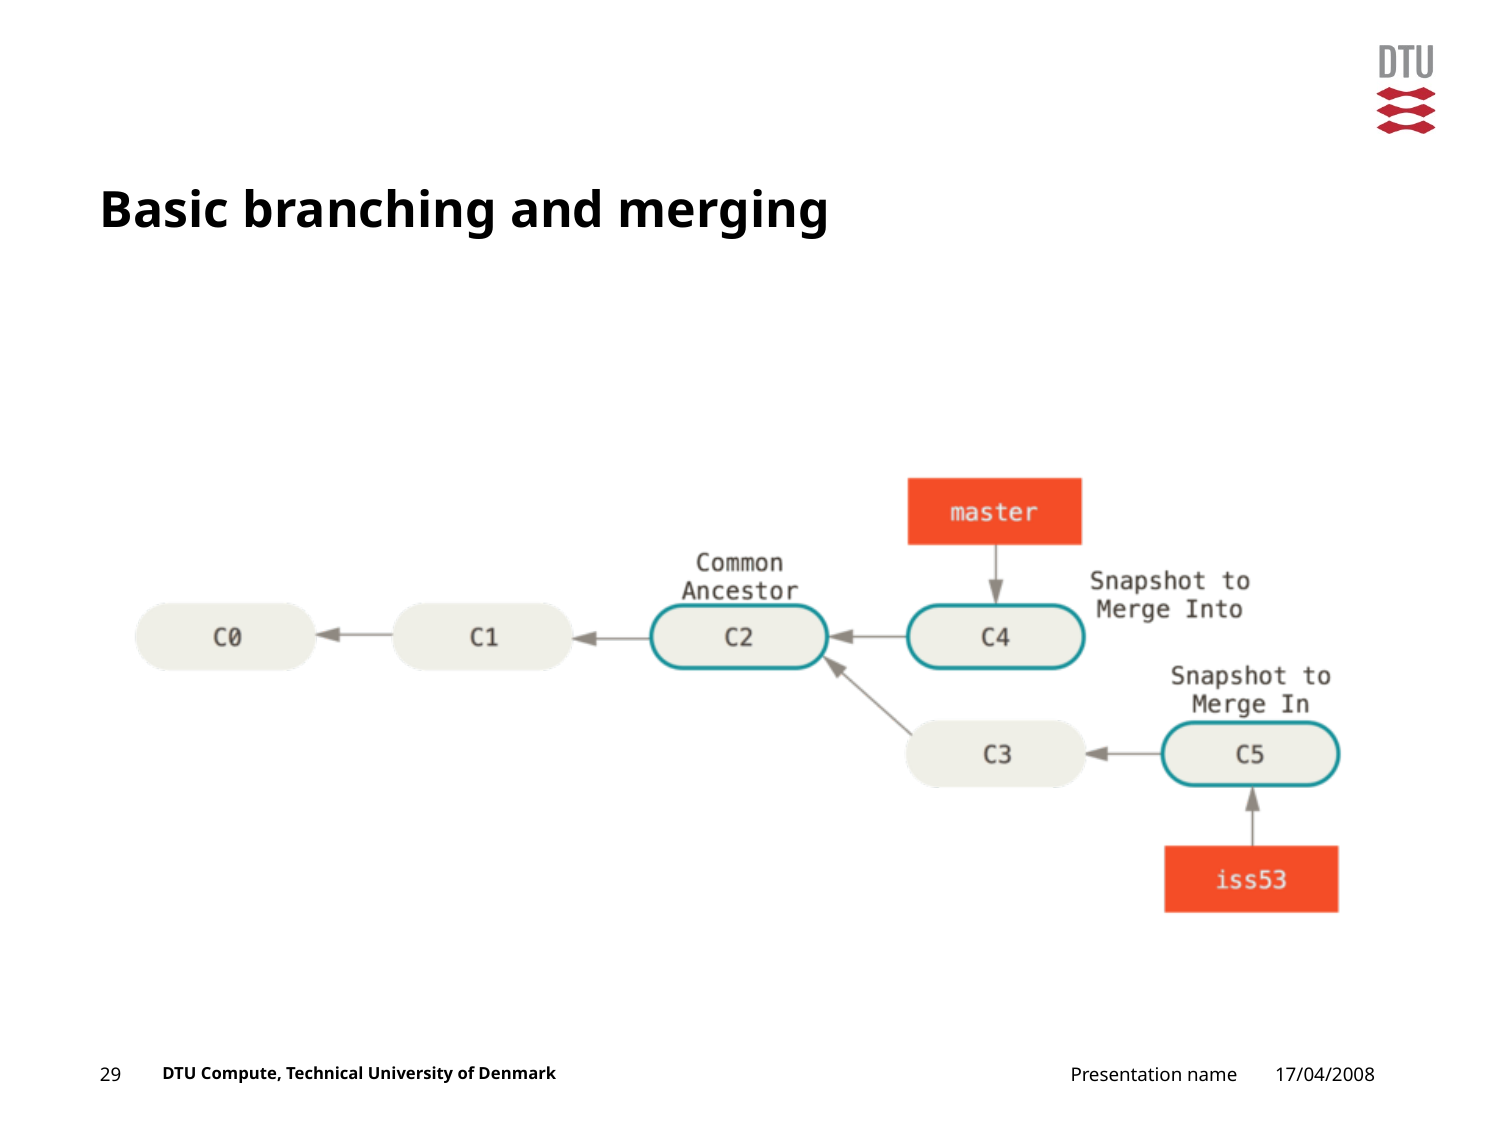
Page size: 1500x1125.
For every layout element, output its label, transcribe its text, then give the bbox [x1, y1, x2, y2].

picture [1356, 45, 1436, 134]
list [112, 339, 1363, 935]
title Basic branching and merging [99, 50, 1375, 238]
